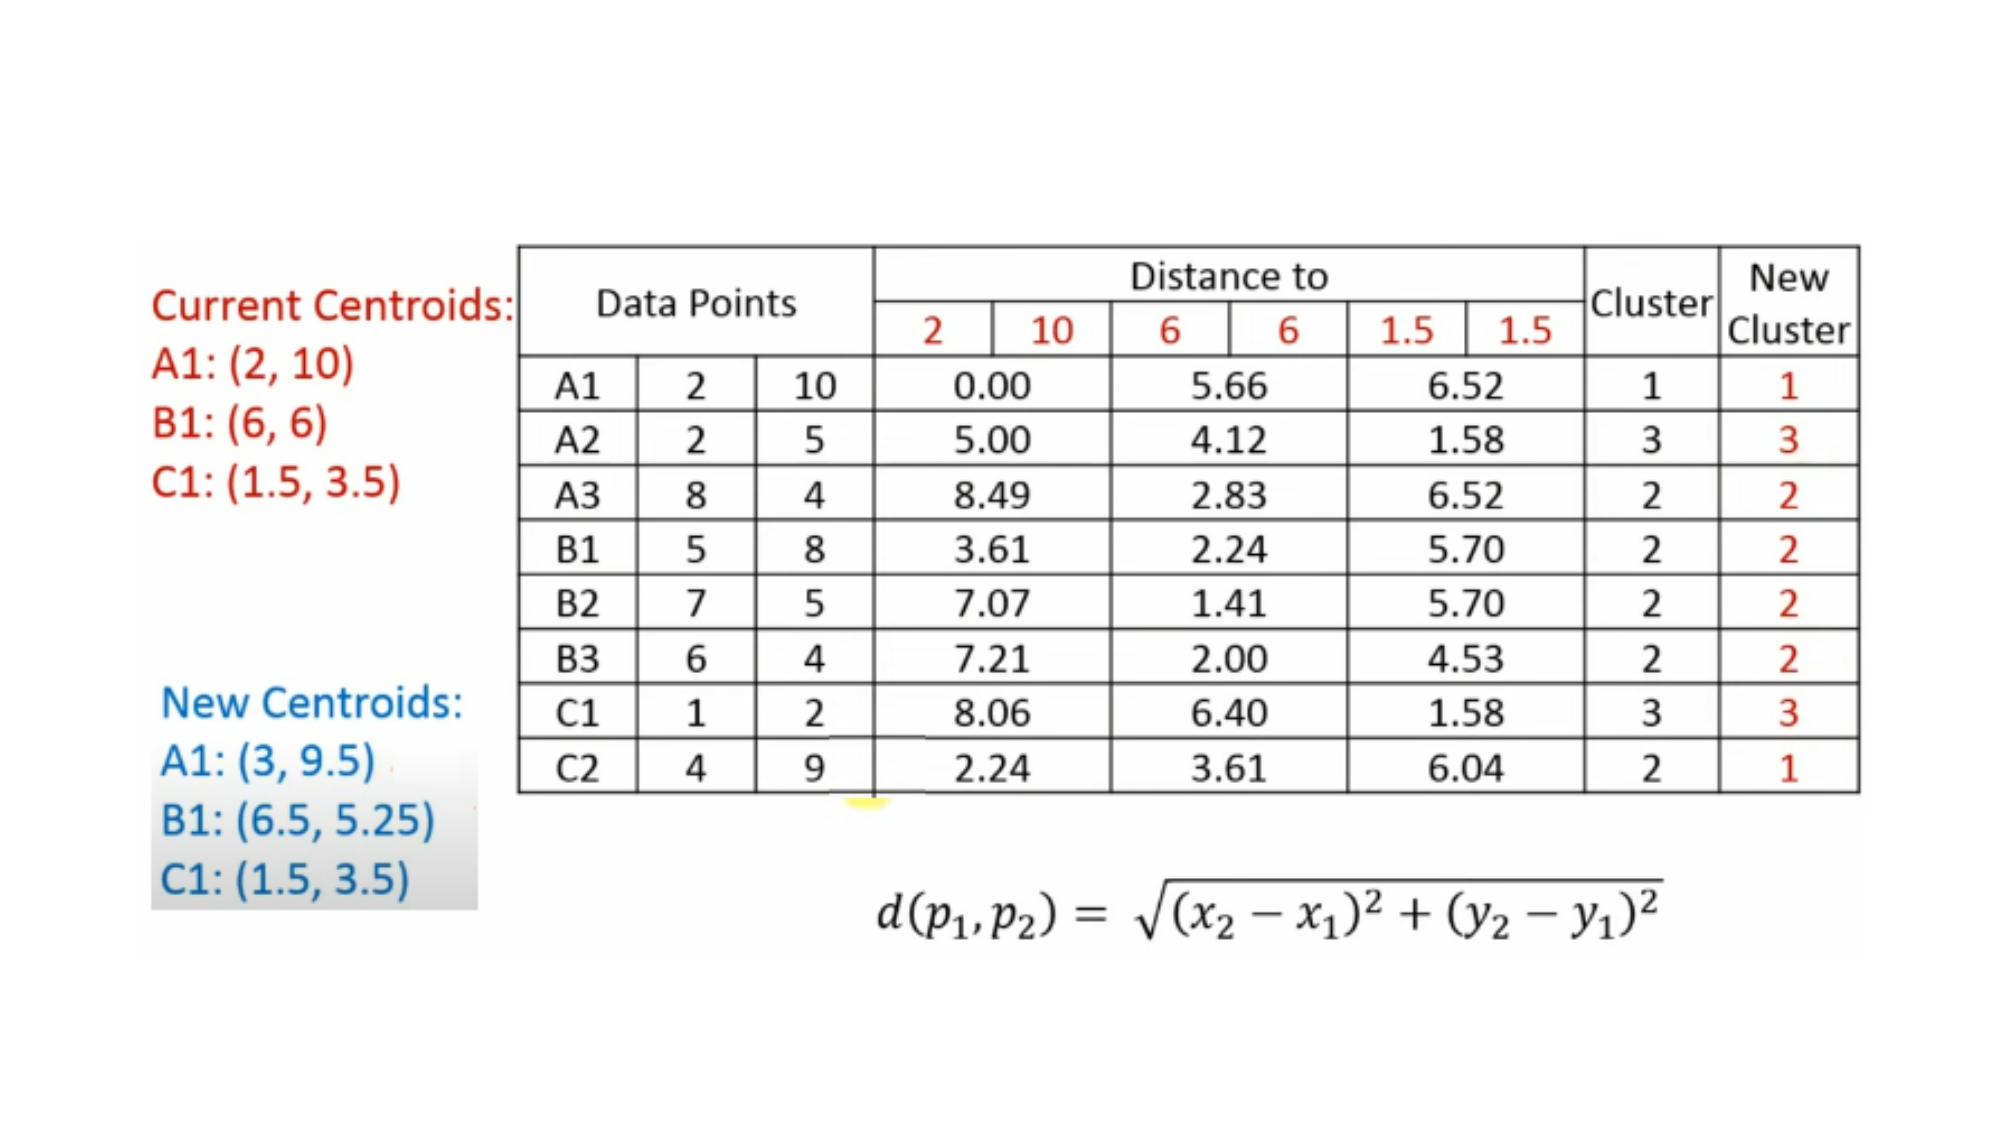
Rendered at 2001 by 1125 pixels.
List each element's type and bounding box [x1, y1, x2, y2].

picture [134, 238, 1868, 960]
